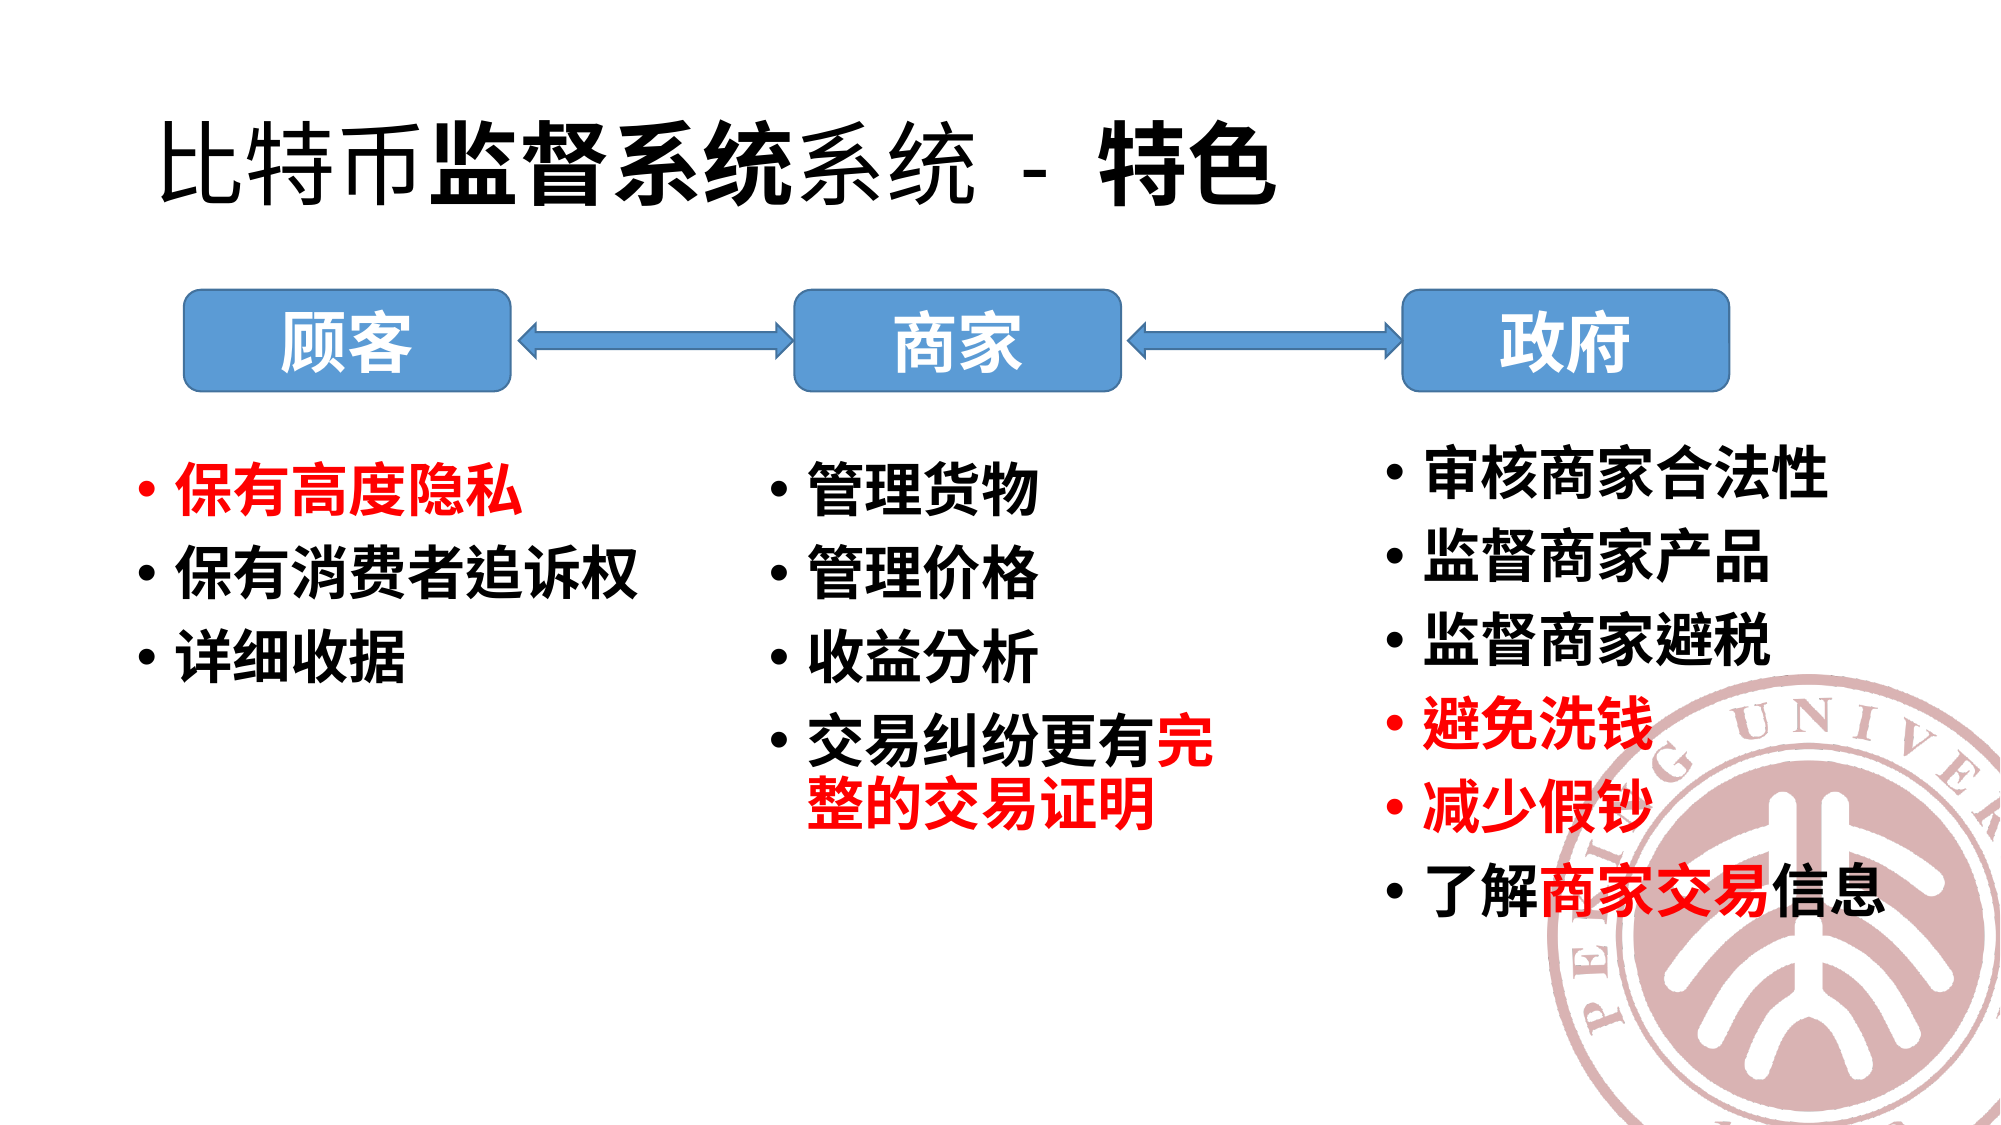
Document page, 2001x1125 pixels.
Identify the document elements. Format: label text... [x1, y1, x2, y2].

title 比特币监督系统系统 - 特色 [137, 59, 1863, 278]
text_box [183, 289, 1730, 392]
text_box 审核商家合法性 监督商家产品 监督商家避税 避免洗钱 减少假钞 了解商家交易信息 [1369, 436, 1943, 1031]
picture [1547, 674, 2001, 1125]
text_box 管理货物 管理价格 收益分析 交易纠纷更有完整的交易证明 [753, 453, 1270, 902]
list 保有高度隐私 保有消费者追诉权 详细收据 [121, 453, 660, 709]
